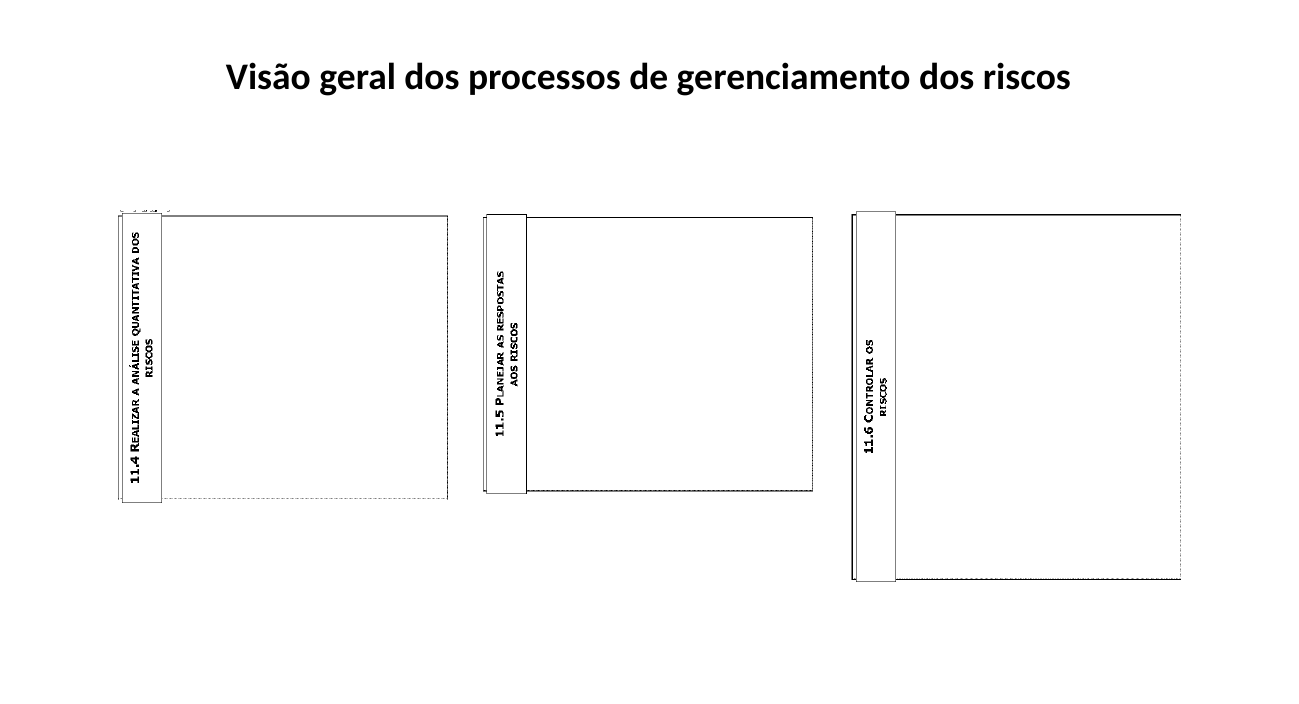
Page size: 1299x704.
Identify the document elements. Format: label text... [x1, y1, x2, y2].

text_box Visão geral dos processos de gerenciamento dos riscos [0, 44, 1299, 106]
picture [117, 209, 1181, 583]
